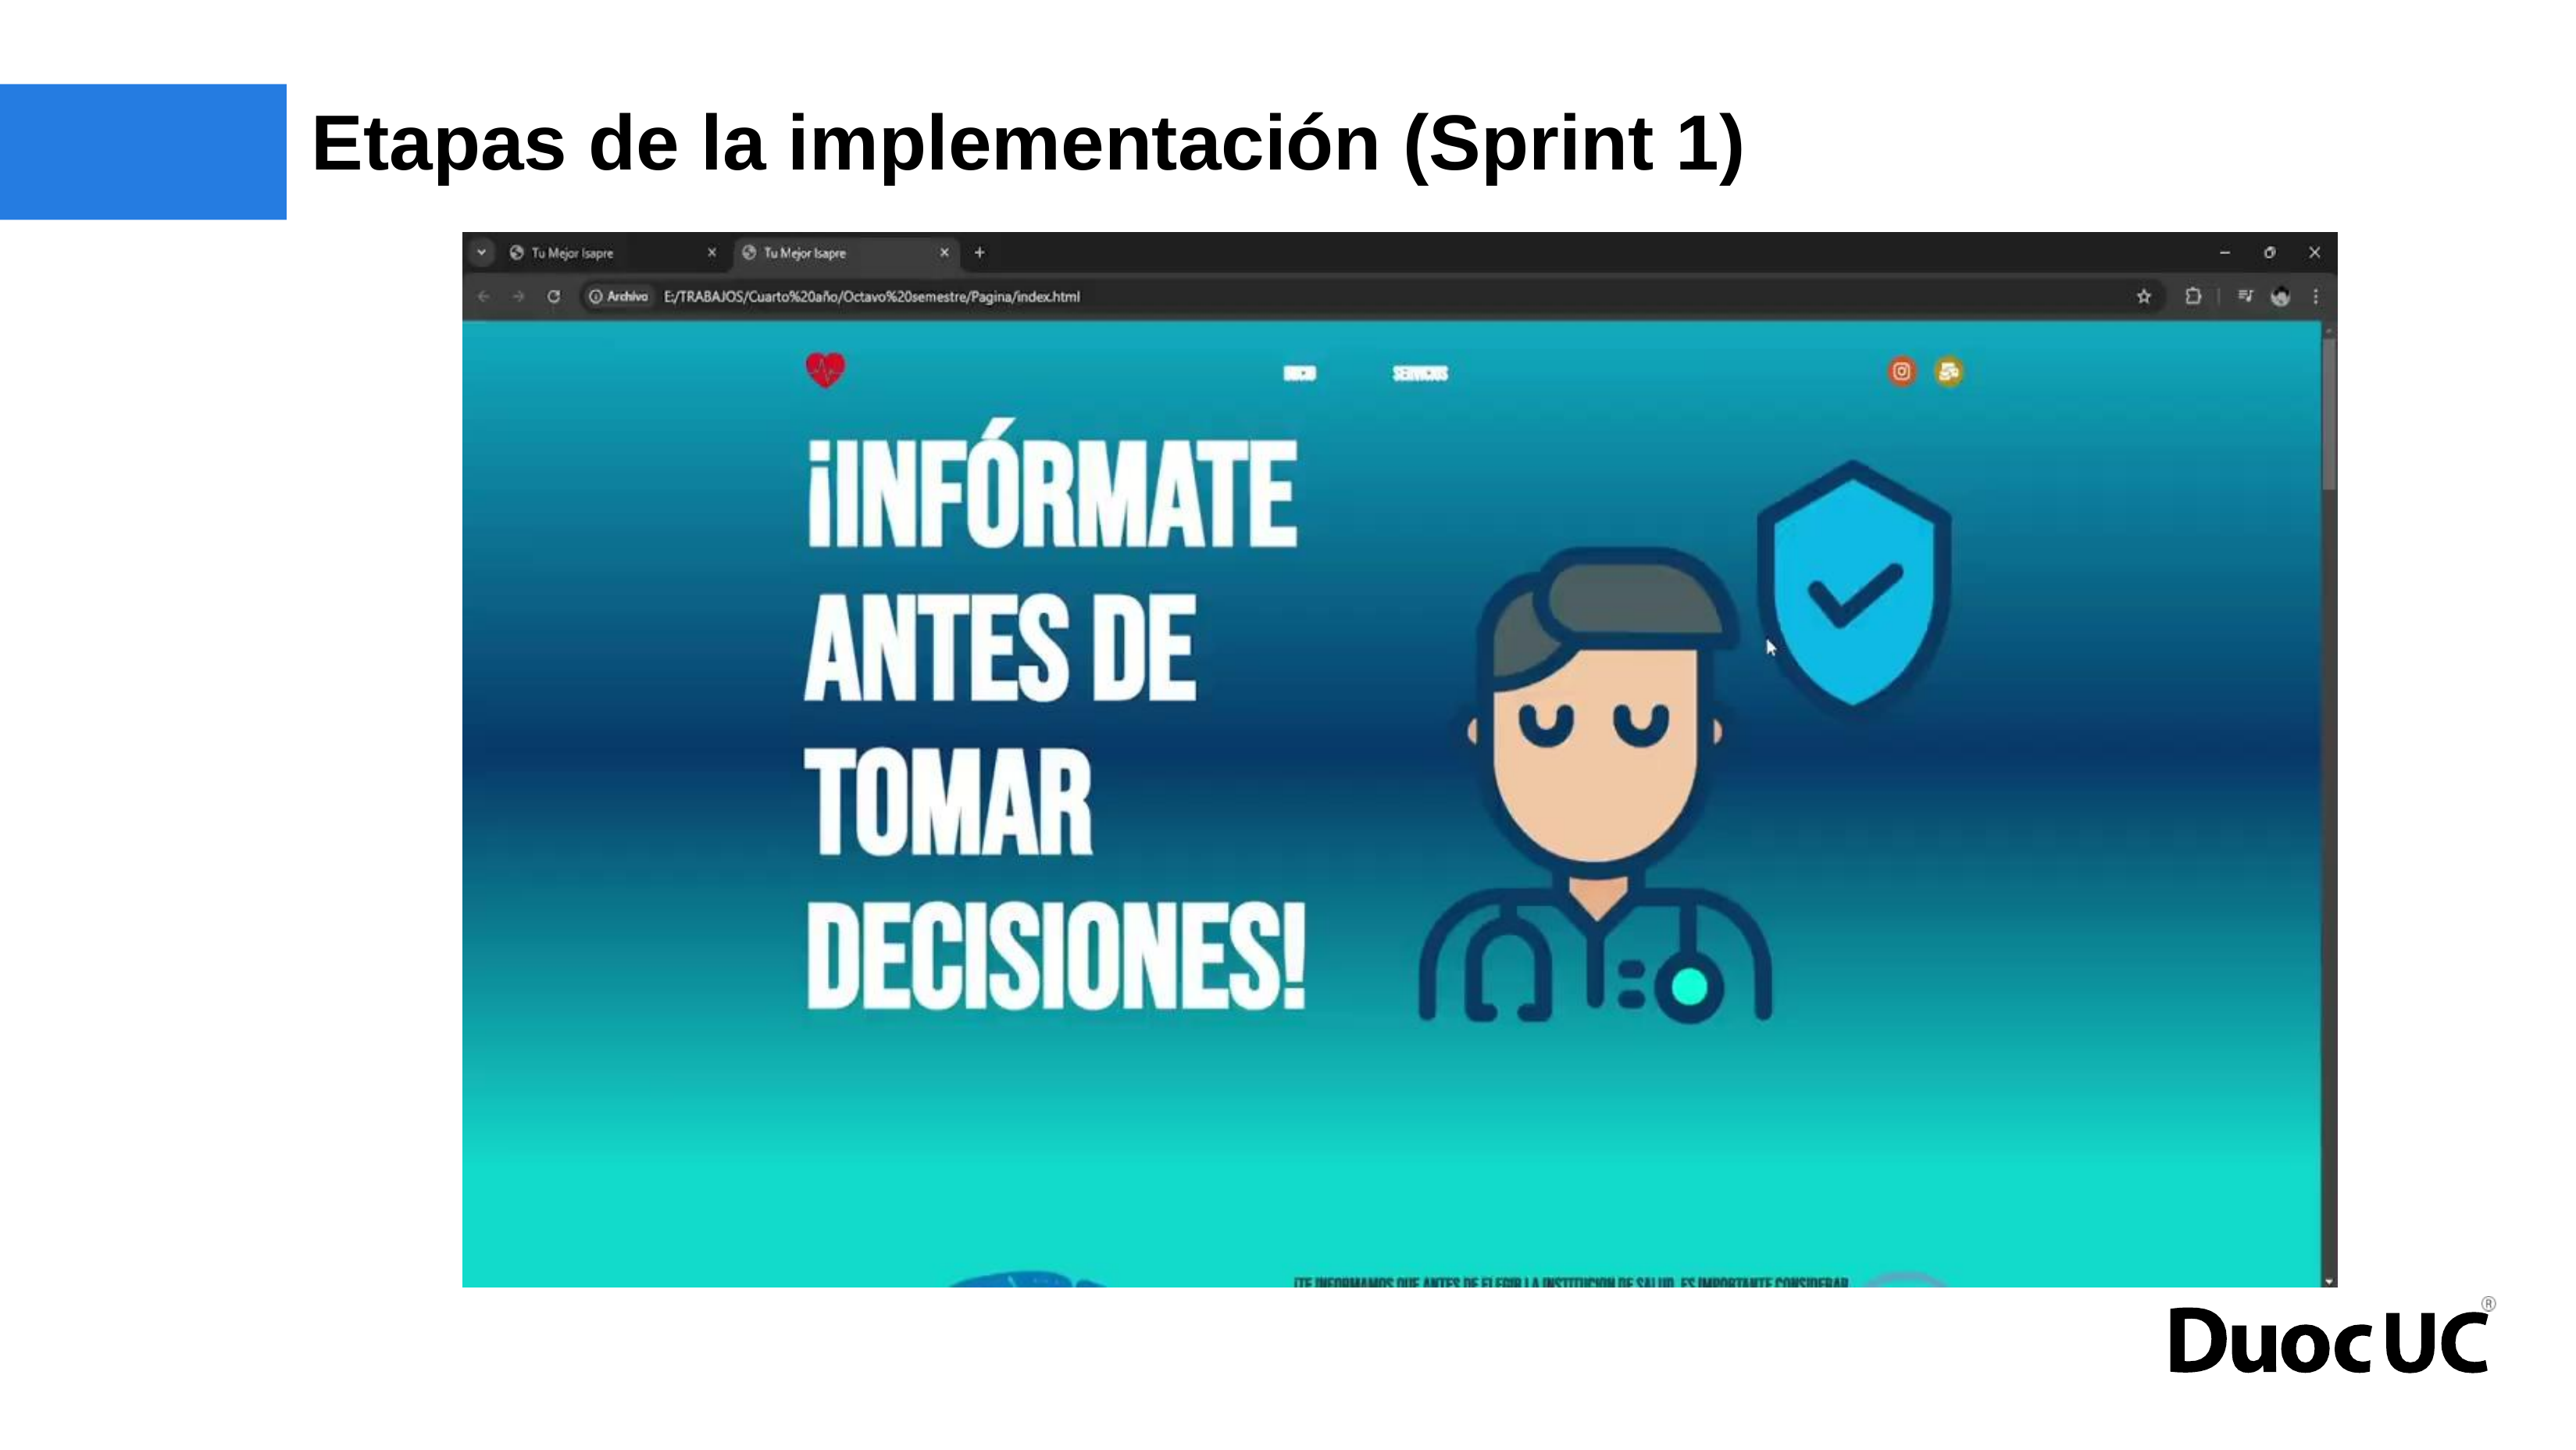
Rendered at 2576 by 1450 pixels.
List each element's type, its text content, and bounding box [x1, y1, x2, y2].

picture [908, 558, 937, 561]
picture [936, 888, 958, 894]
picture [1260, 557, 1286, 561]
picture [888, 583, 899, 588]
picture [967, 1280, 1004, 1288]
picture [1023, 1278, 1064, 1288]
picture [994, 888, 1001, 892]
picture [1083, 888, 1098, 892]
title Etapas de la implementación (Sprint 1) [311, 91, 2489, 334]
picture [1561, 537, 1567, 542]
picture [2481, 1296, 2496, 1312]
picture [462, 232, 2338, 1288]
picture [1729, 547, 1750, 554]
picture [879, 559, 888, 562]
picture [1446, 889, 1451, 895]
picture [978, 557, 987, 561]
picture [1008, 1277, 1016, 1288]
